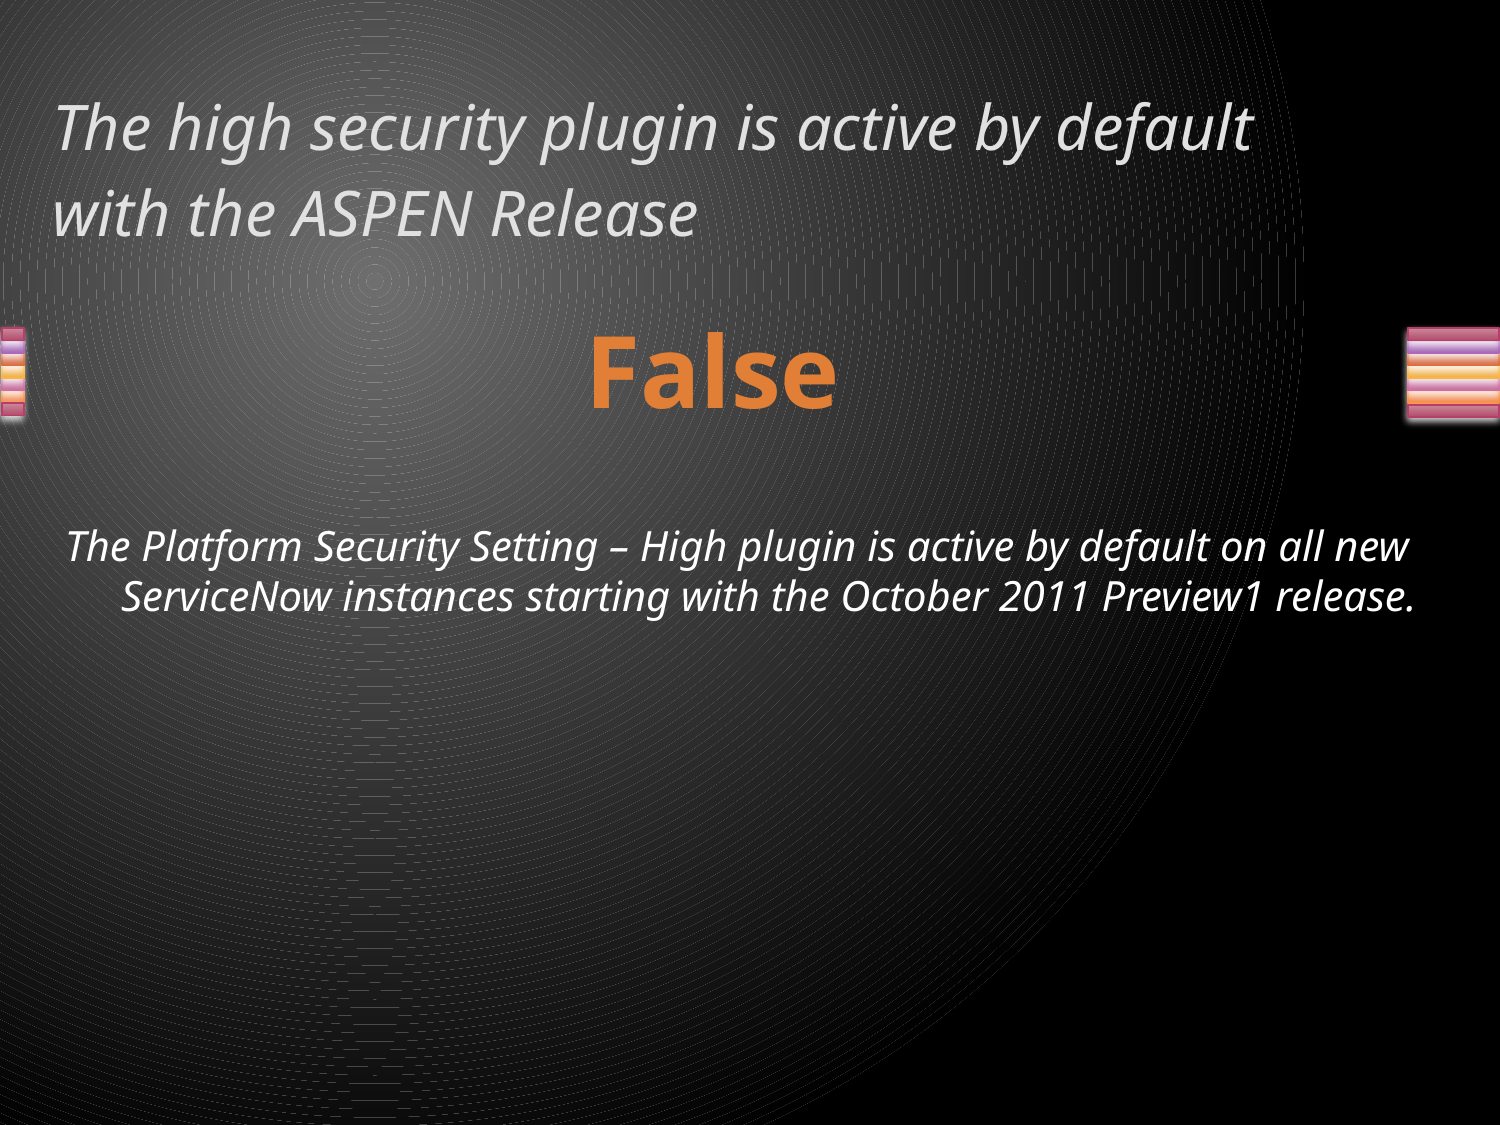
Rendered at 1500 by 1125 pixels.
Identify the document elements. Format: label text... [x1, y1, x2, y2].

list The Platform Security Setting – High plugin is active by default on all new ServiceNow instances starting with the October 2011 Preview1 release. [50, 512, 1450, 700]
title The high security plugin is active by default with the ASPEN Release [37, 75, 1388, 263]
list False [37, 275, 1388, 463]
